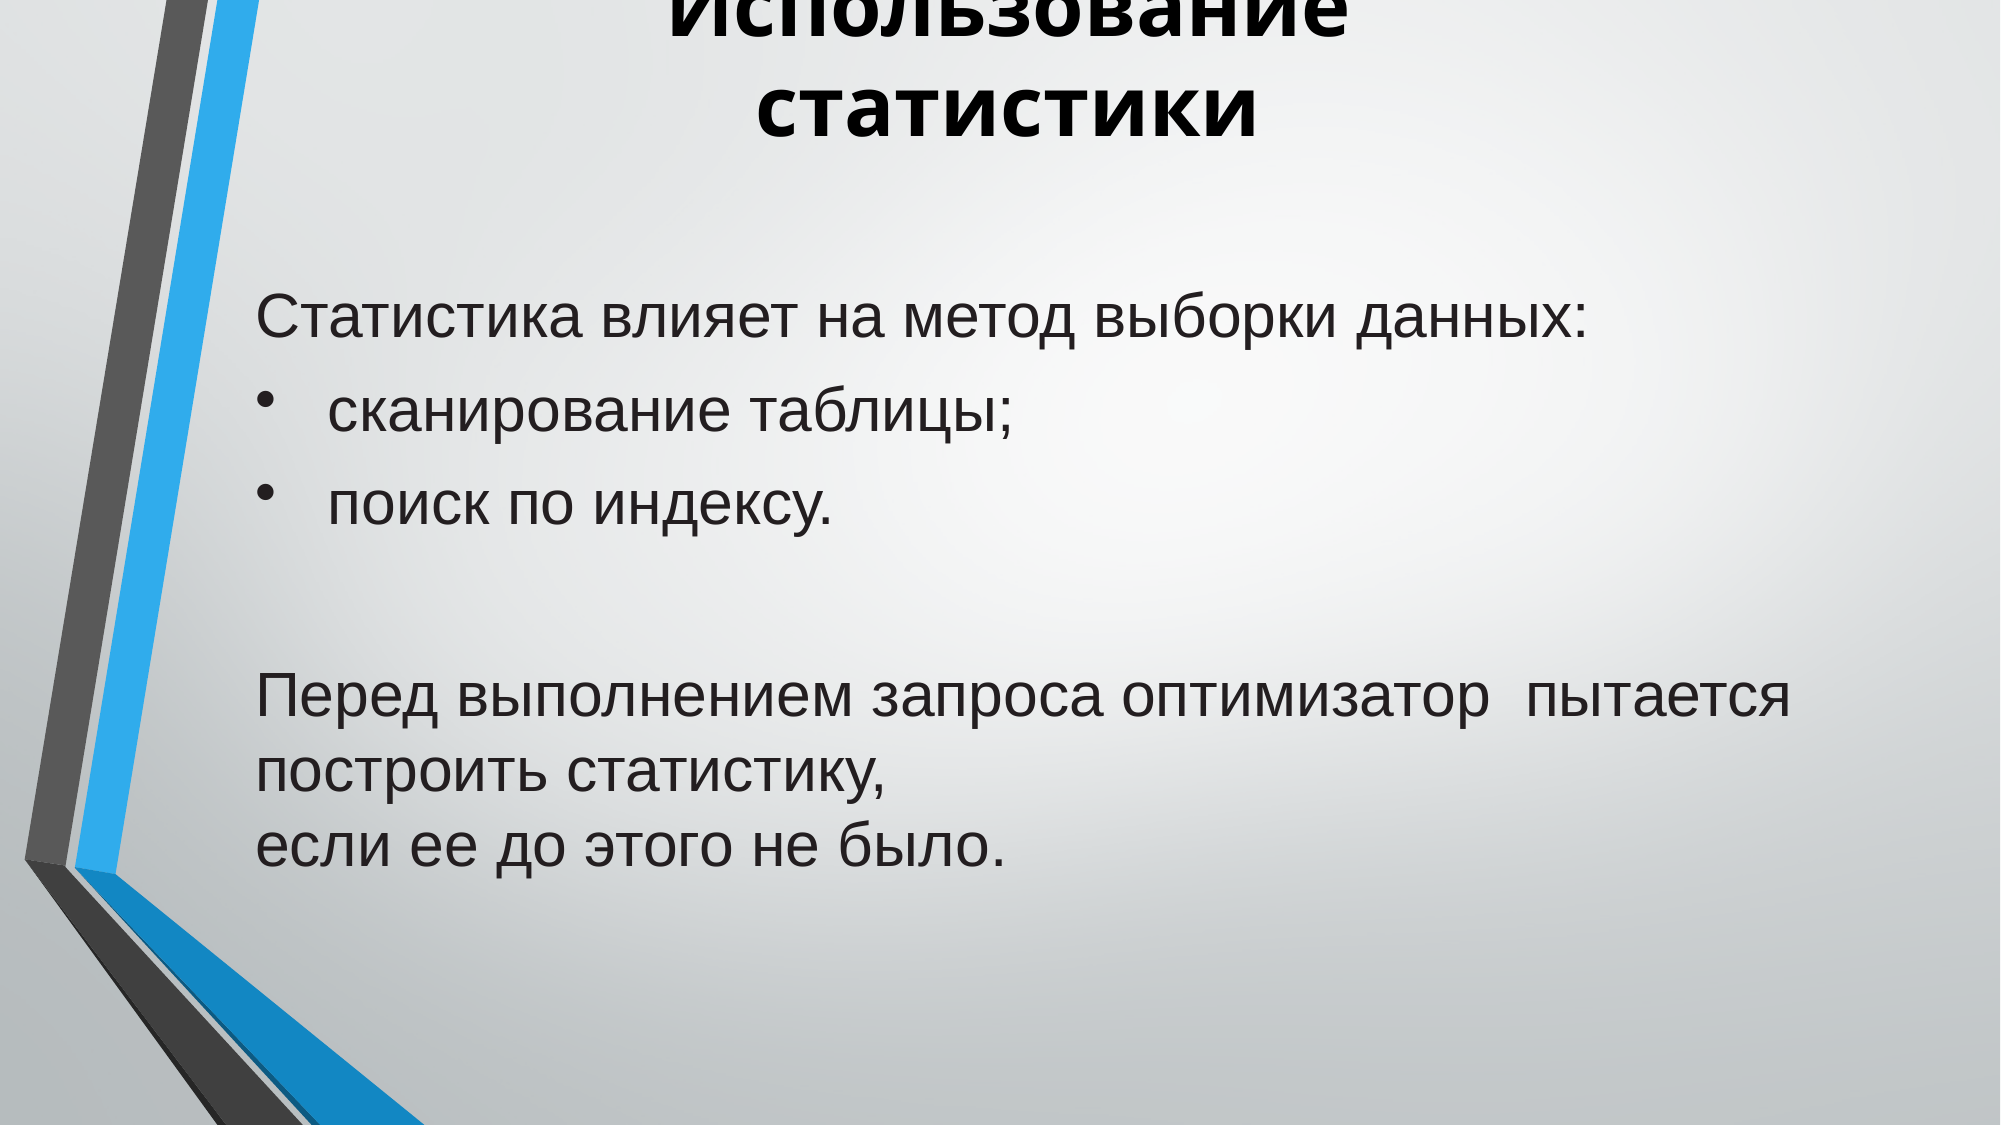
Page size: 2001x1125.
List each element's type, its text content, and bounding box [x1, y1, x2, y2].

title Использование статистики [450, 0, 1566, 153]
text_box Статистика влияет на метод выборки данных: сканирование таблицы; поиск по индексу. Перед выполнением запроса оптимизатор пытается построить статистику, если ее до этого не было. [253, 255, 2000, 880]
